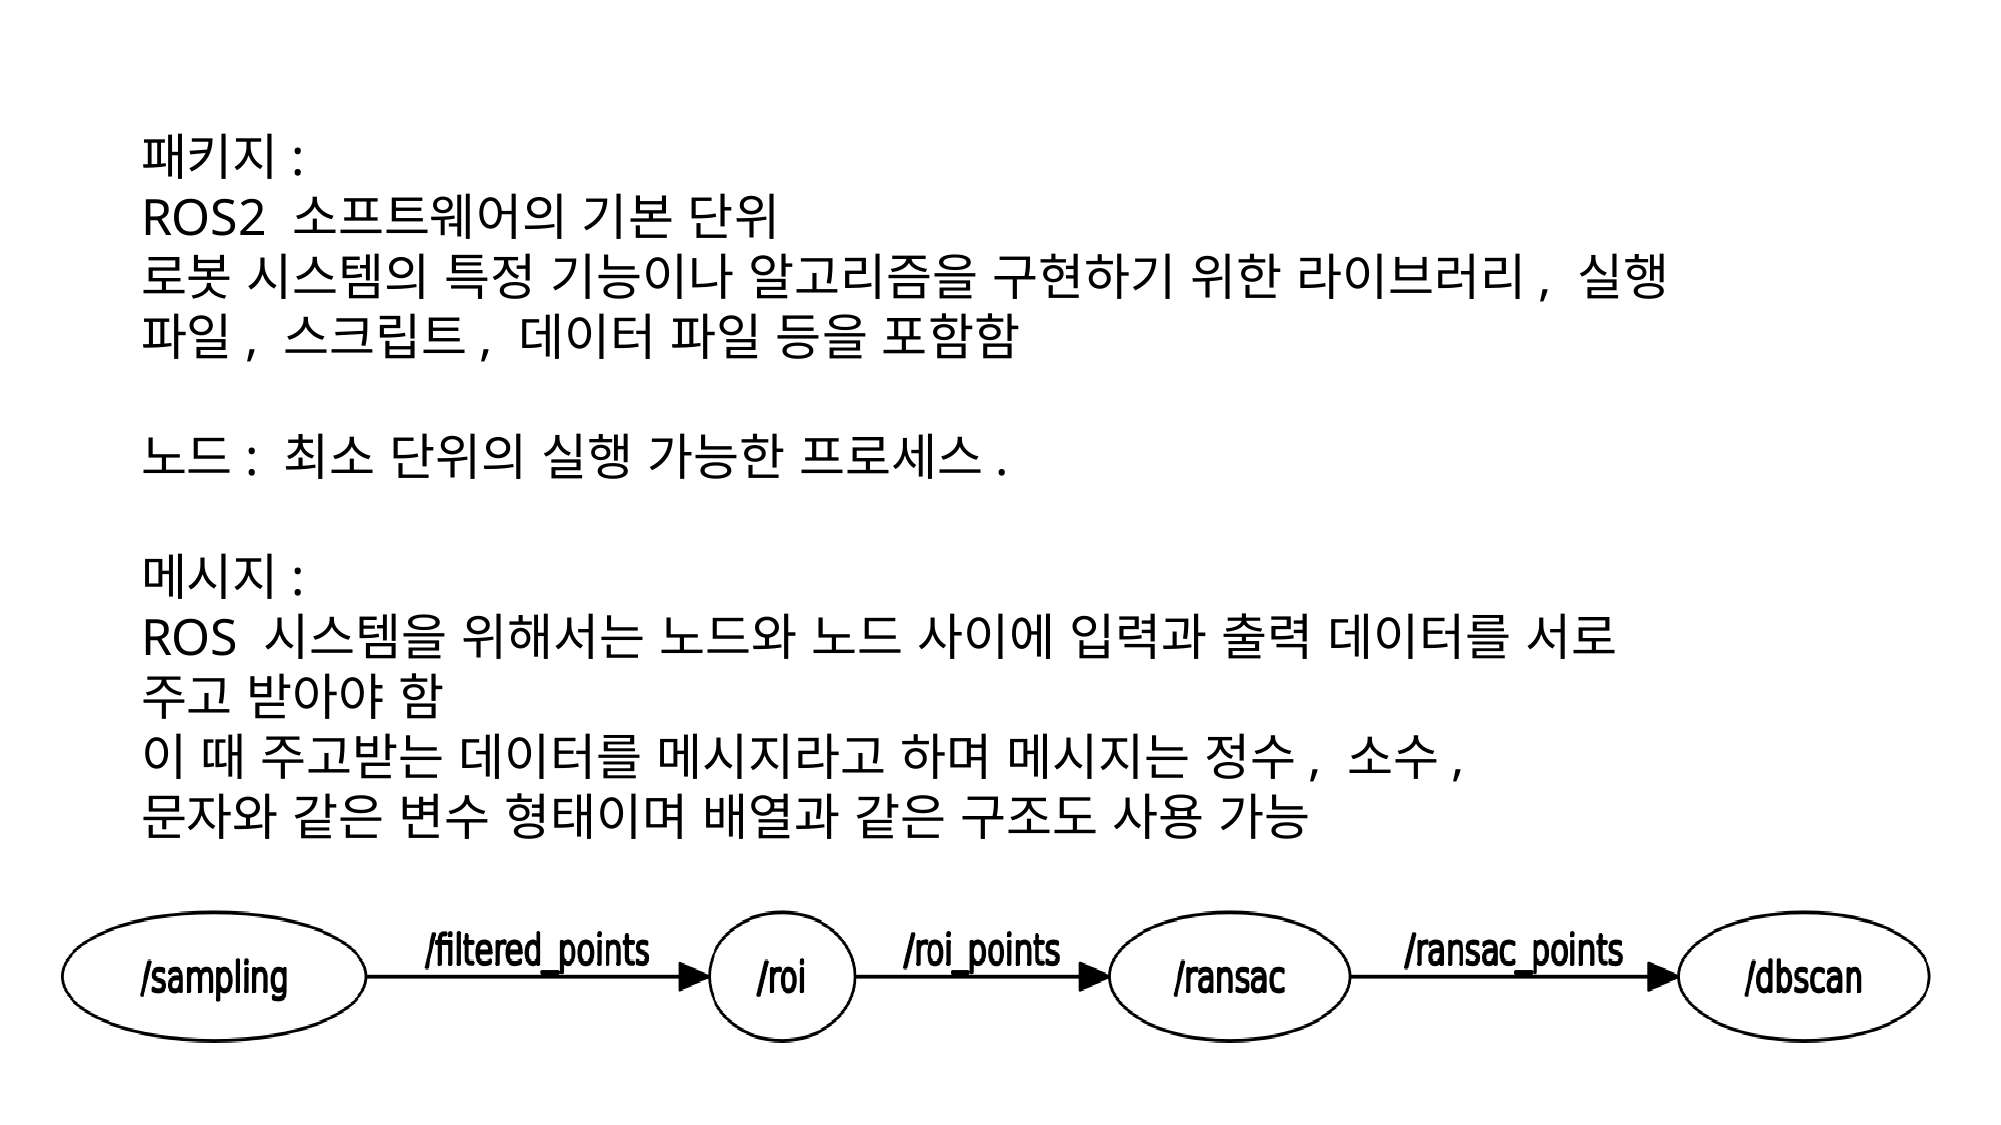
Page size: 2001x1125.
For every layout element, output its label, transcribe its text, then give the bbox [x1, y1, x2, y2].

text_box 패키지: ROS2 소프트웨어의 기본 단위 로봇 시스템의 특정 기능이나 알고리즘을 구현하기 위한 라이브러리, 실행 파일, 스크립트, 데이터 파일 등을 포함함 노드: 최소 단위의 실행 가능한 프로세스. 메시지: ROS 시스템을 위해서는 노드와 노드 사이에 입력과 출력 데이터를 서로 주고 받아야 함 이 때 주고받는 데이터를 메시지라고 하며 메시지는 정수, 소수, 문자와 같은 변수 형태이며 배열과 같은 구조도 사용 가능 [126, 118, 1688, 861]
picture [37, 861, 1962, 1099]
